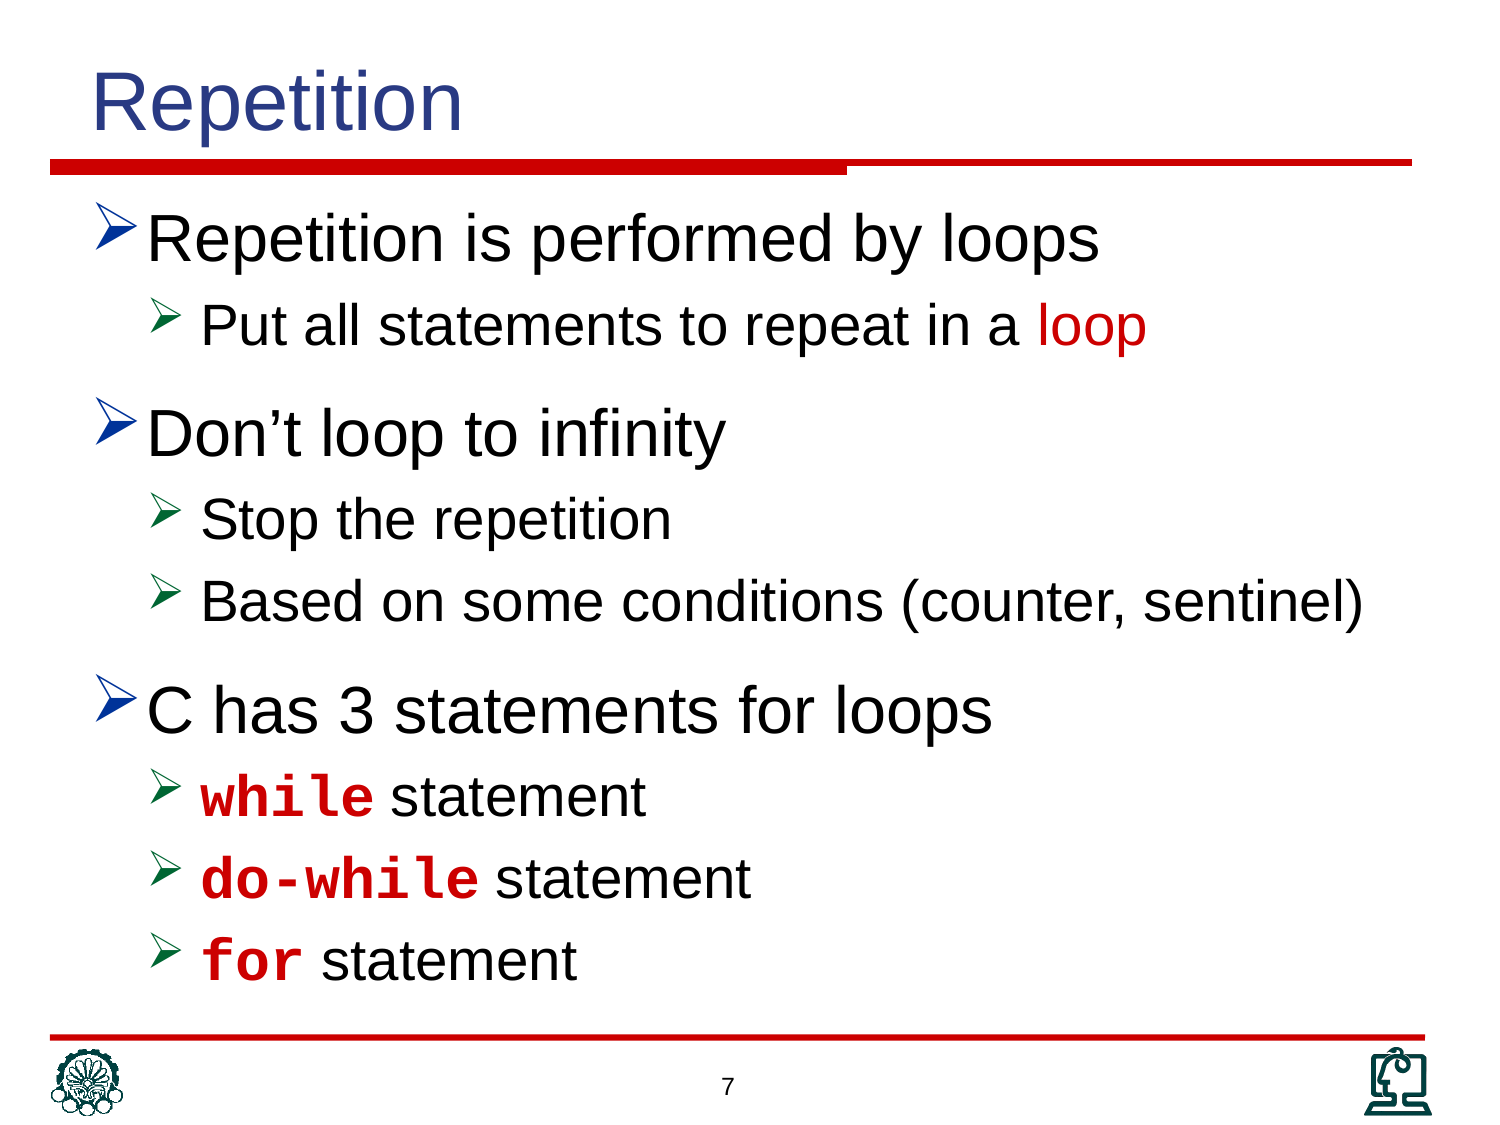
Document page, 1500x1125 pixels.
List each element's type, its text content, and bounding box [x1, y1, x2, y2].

picture [1362, 1045, 1438, 1119]
picture [50, 1047, 125, 1118]
list Repetition is performed by loops Put all statements to repeat in a loop Don’t loop to infinity Stop the repetition Based on some conditions (counter, sentinel) C has 3 statements for loops while statement do-while statement for statement [75, 187, 1425, 1088]
title Repetition [75, 24, 1425, 155]
slide_number 7 [649, 1088, 751, 1103]
